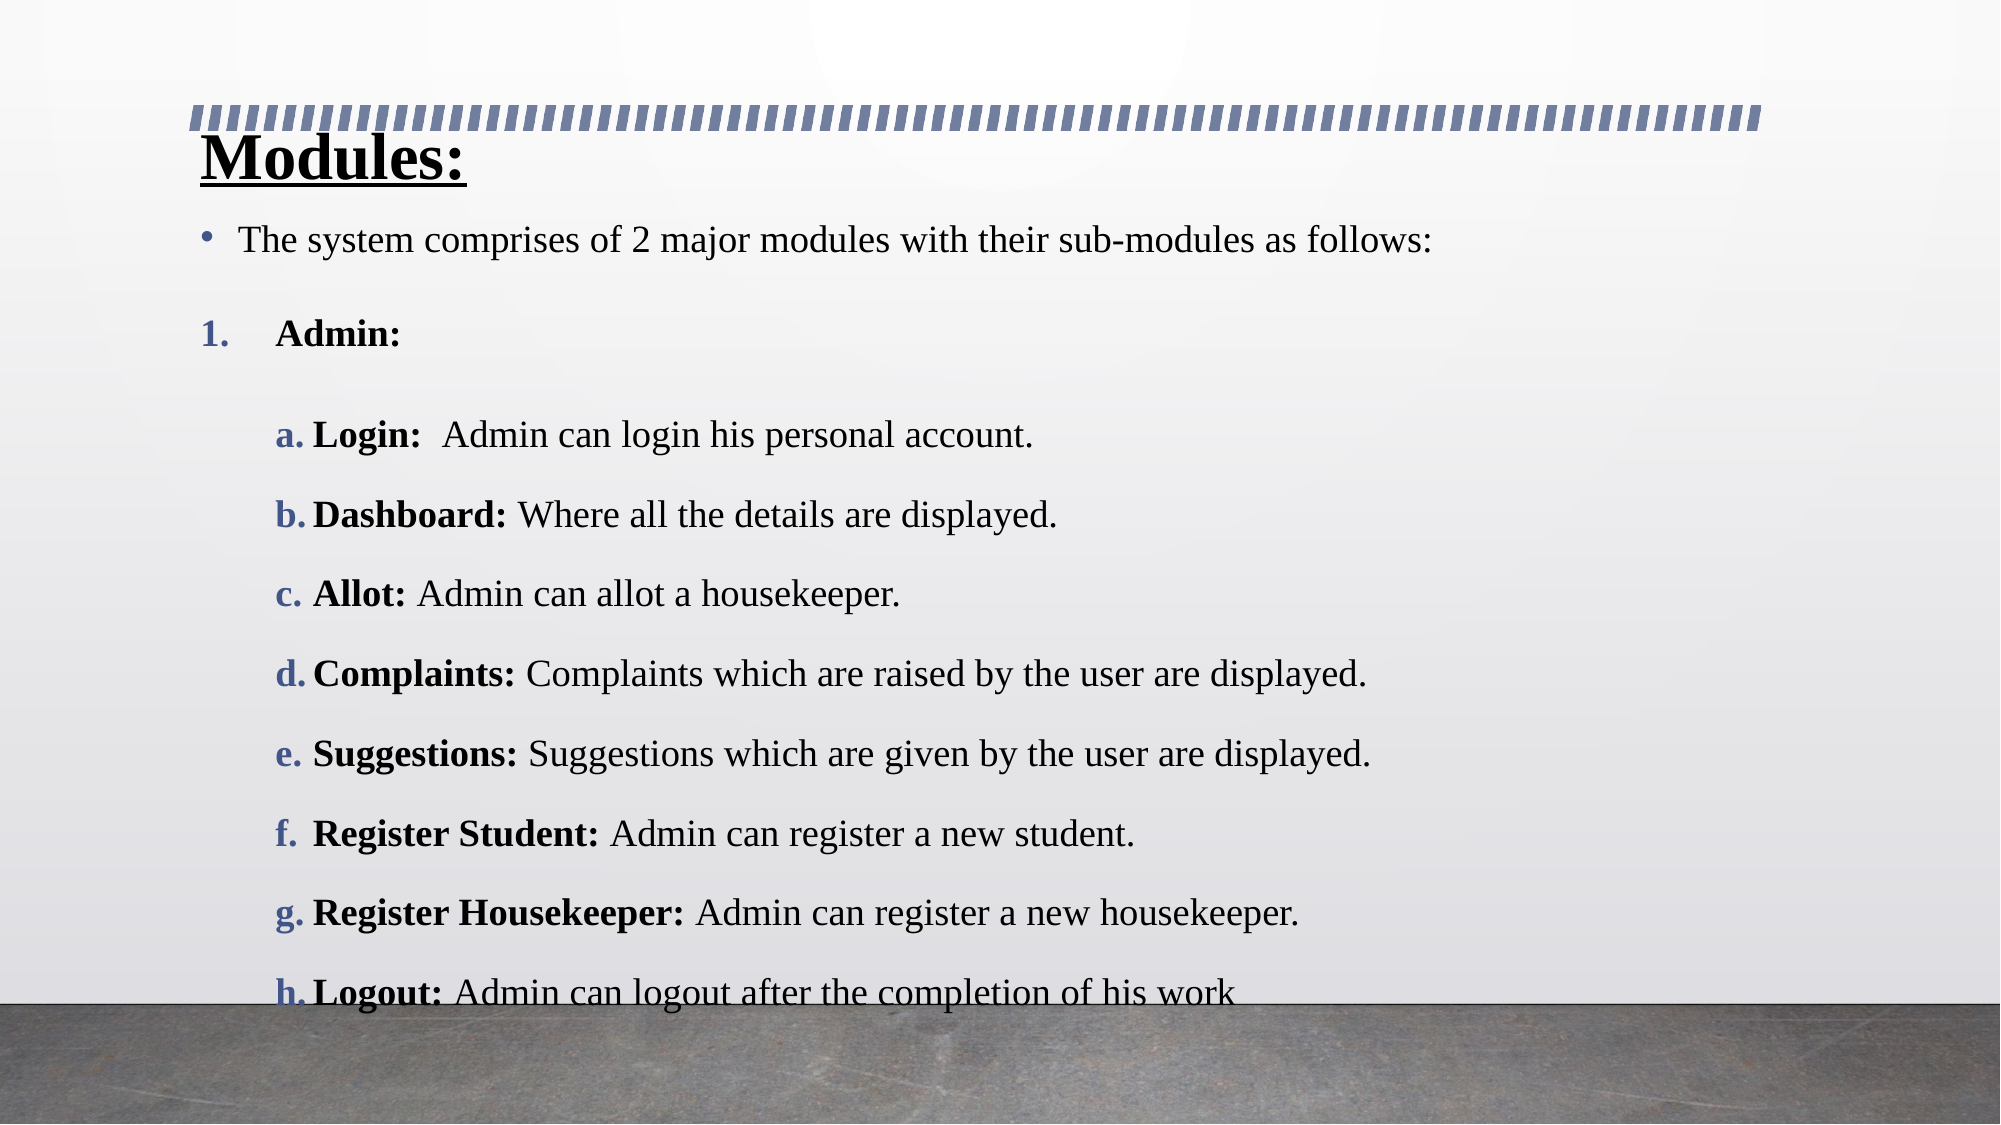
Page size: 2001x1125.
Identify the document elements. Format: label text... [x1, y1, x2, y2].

picture [0, 1004, 2000, 1124]
title Modules: [185, 114, 1761, 157]
list The system comprises of 2 major modules with their sub-modules as follows: Admin: Login: Admin can login his personal account. Dashboard: Where all the details are displayed. Allot: Admin can allot a housekeeper. Complaints: Complaints which are raised by the user are displayed. Suggestions: Suggestions which are given by the user are displayed. Register Student: Admin can register a new student. Register Housekeeper: Admin can register a new housekeeper. Logout: Admin can logout after the completion of his work [185, 199, 1761, 980]
